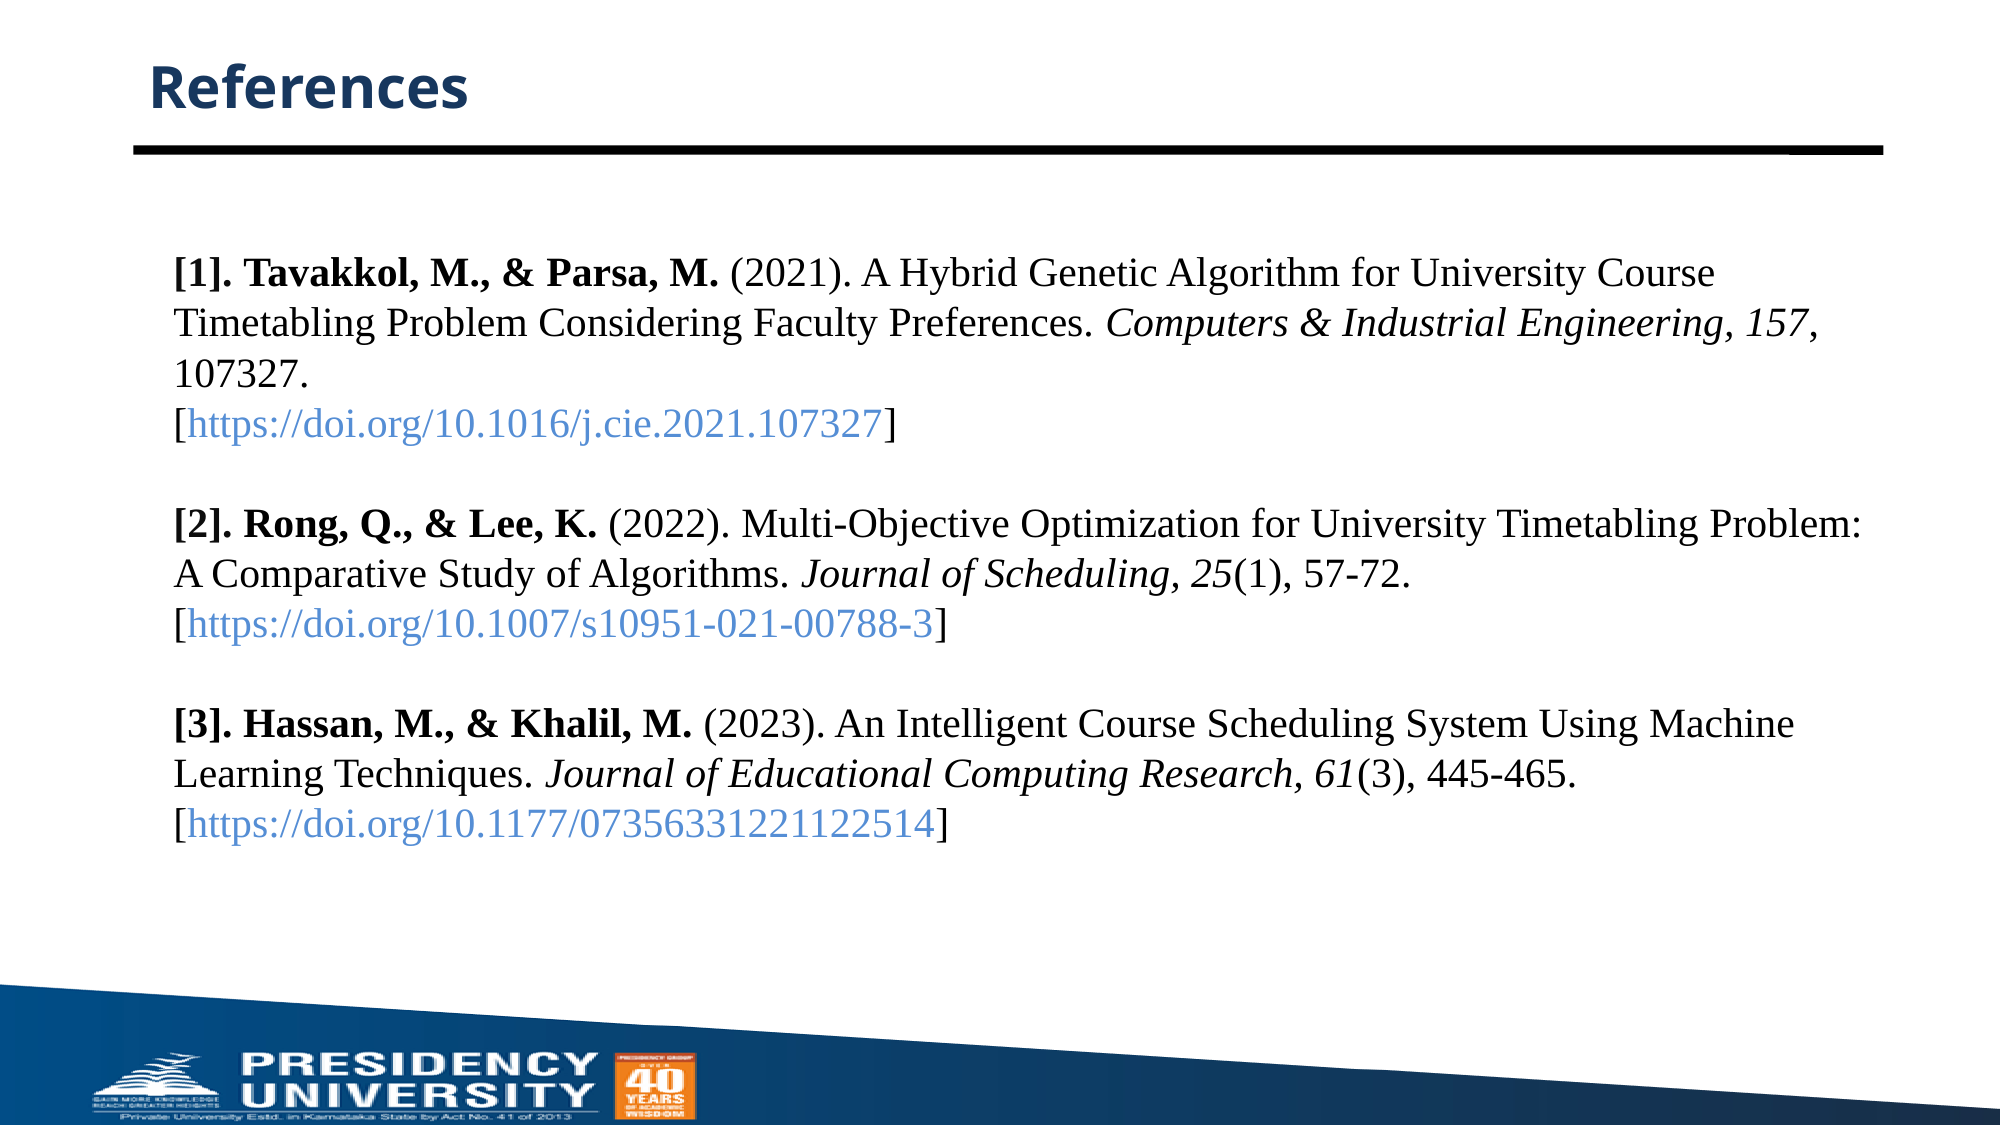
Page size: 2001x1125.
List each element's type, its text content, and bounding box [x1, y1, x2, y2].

list [1]. Tavakkol, M., & Parsa, M. (2021). A Hybrid Genetic Algorithm for University Course Timetabling Problem Considering Faculty Preferences. Computers & Industrial Engineering, 157, 107327. [https://doi.org/10.1016/j.cie.2021.107327] [2]. Rong, Q., & Lee, K. (2022). Multi-Objective Optimization for University Timetabling Problem: A Comparative Study of Algorithms. Journal of Scheduling, 25(1), 57-72. [https://doi.org/10.1007/s10951-021-00788-3] [3]. Hassan, M., & Khalil, M. (2023). An Intelligent Course Scheduling System Using Machine Learning Techniques. Journal of Educational Computing Research, 61(3), 445-465. [https://doi.org/10.1177/07356331221122514] [133, 187, 1884, 1000]
title References [133, 45, 1884, 125]
picture [0, 982, 2000, 1125]
